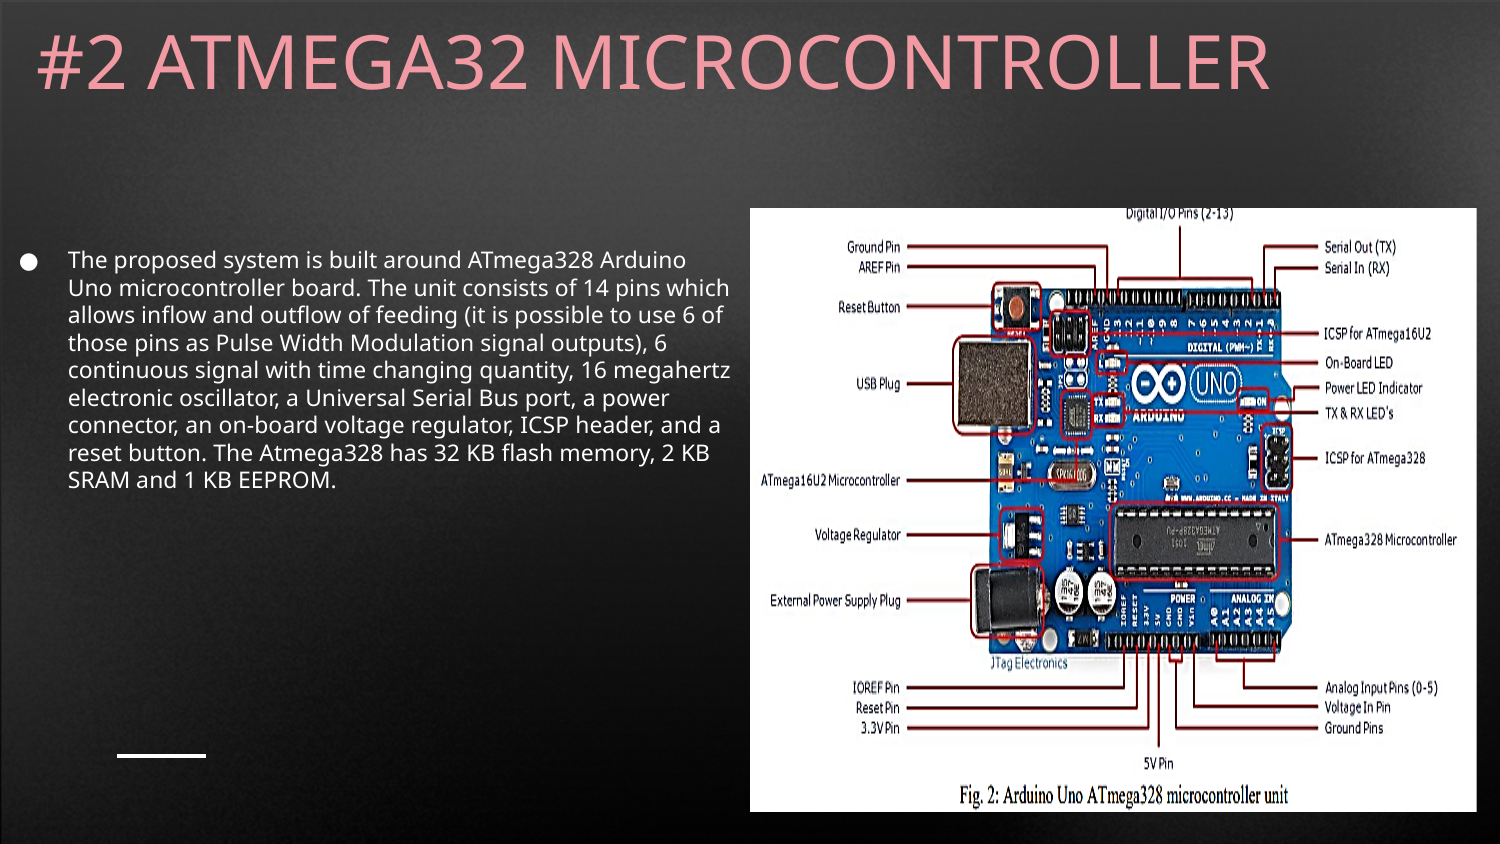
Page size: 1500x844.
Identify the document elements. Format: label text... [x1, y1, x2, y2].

picture [749, 208, 1477, 812]
list The proposed system is built around ATmega328 Arduino Uno microcontroller board. The unit consists of 14 pins which allows inflow and outflow of feeding (it is possible to use 6 of those pins as Pulse Width Modulation signal outputs), 6 continuous signal with time changing quantity, 16 megahertz electronic oscillator, a Universal Serial Bus port, a power connector, an on-board voltage regulator, ICSP header, and a reset button. The Atmega328 has 32 KB flash memory, 2 KB SRAM and 1 KB EEPROM. [0, 230, 744, 790]
title #2 ATMEGA32 MICROCONTROLLER [21, 0, 1477, 110]
